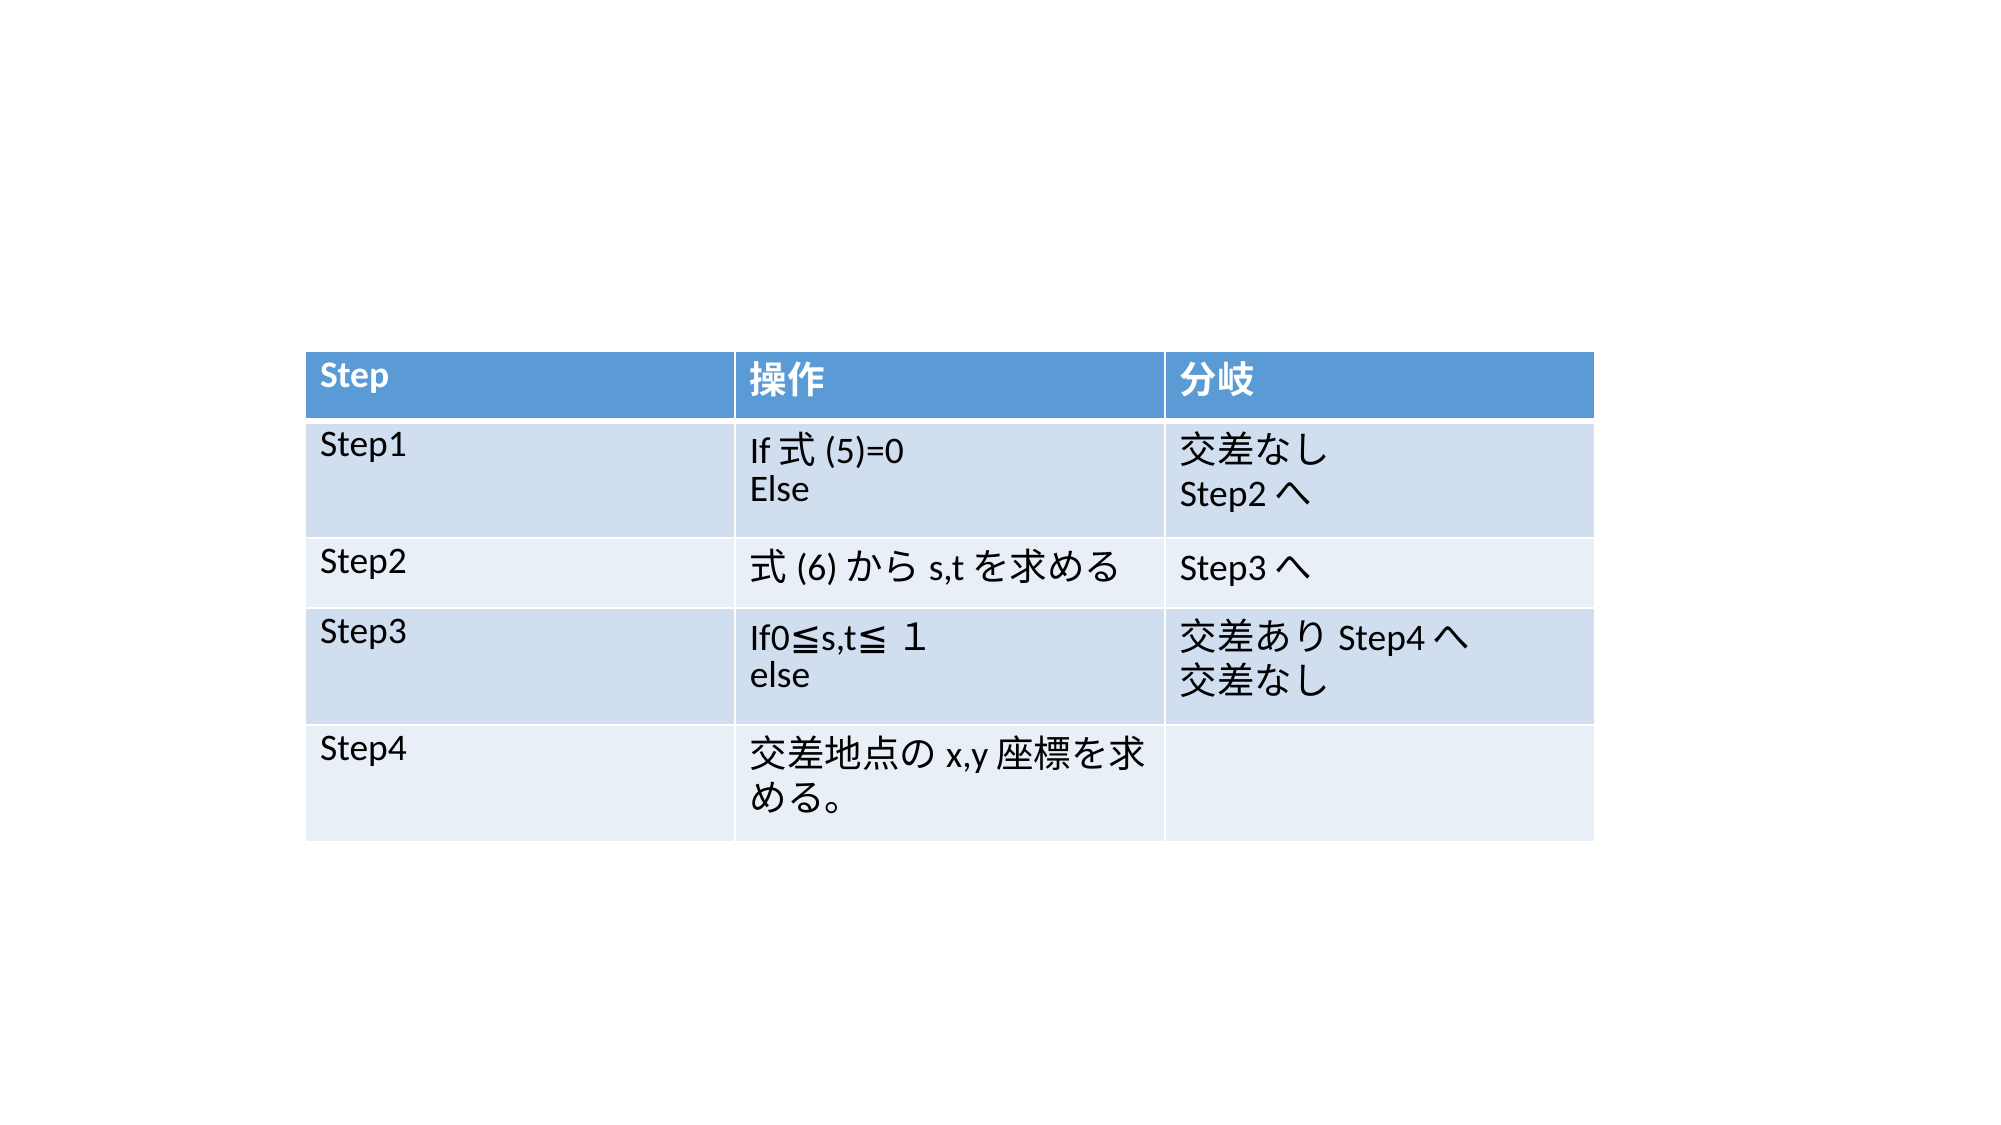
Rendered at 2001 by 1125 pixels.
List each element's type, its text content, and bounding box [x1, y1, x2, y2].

table_cell 交差地点のx,y座標を求める。 [736, 726, 1164, 841]
table_header 操作 [736, 352, 1164, 418]
table_cell Step2 [306, 539, 734, 607]
table_cell 交差ありStep4へ 交差なし [1166, 609, 1594, 724]
table_cell If式(5)=0 Else [736, 424, 1164, 537]
table_header Step [306, 352, 734, 418]
table_cell Step3へ [1166, 539, 1594, 607]
table_cell If0≦s,t≦１ else [736, 609, 1164, 724]
table_cell Step3 [306, 609, 734, 724]
table_header 分岐 [1166, 352, 1594, 418]
table_cell 式(6)からs,tを求める [736, 539, 1164, 607]
table_cell [1166, 726, 1594, 841]
table_cell 交差なし Step2へ [1166, 424, 1594, 537]
table_cell Step4 [306, 726, 734, 841]
table_cell Step1 [306, 424, 734, 537]
